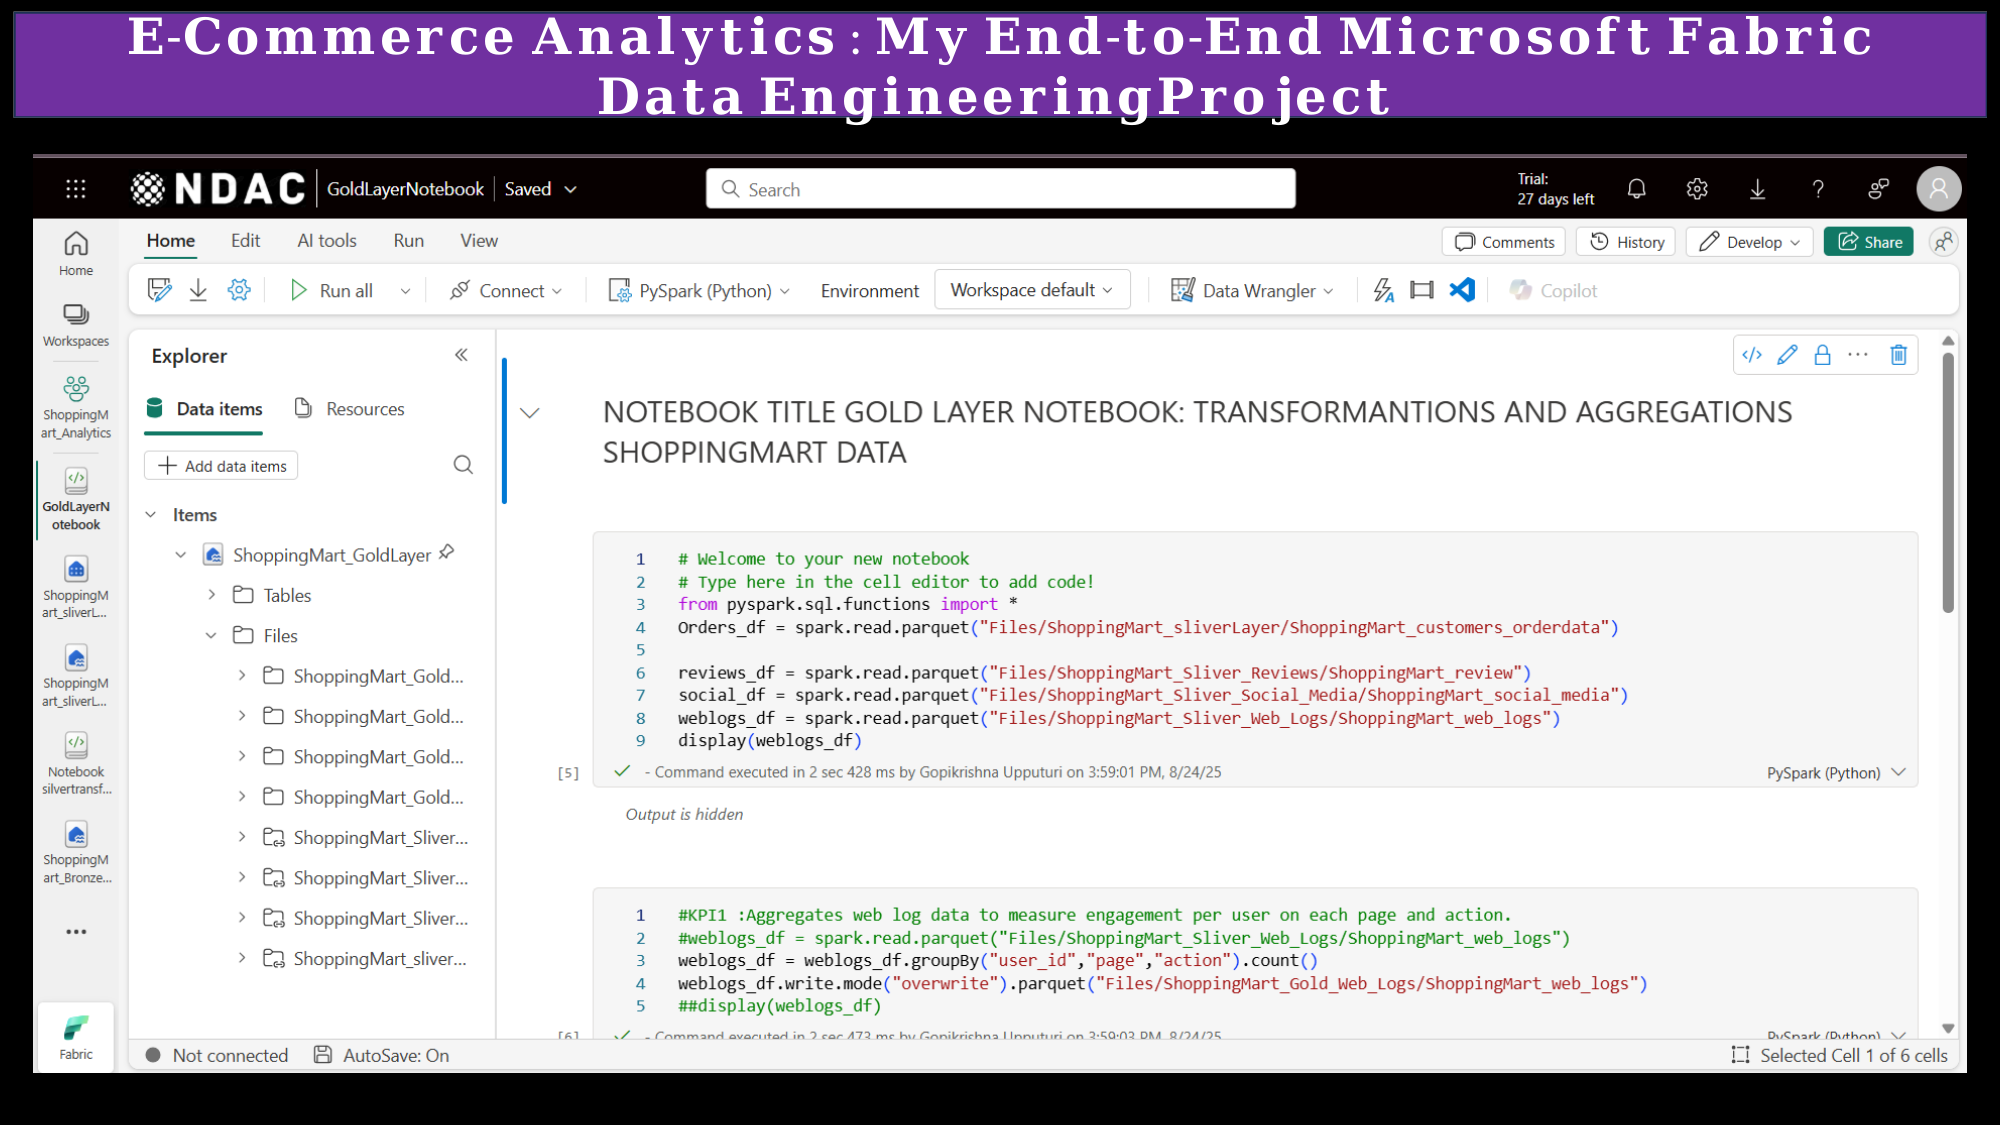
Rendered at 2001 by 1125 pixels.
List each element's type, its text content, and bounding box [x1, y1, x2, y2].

text_box 𝐄-𝐂𝐨𝐦𝐦𝐞𝐫𝐜𝐞 𝐀𝐧𝐚𝐥𝐲𝐭𝐢𝐜𝐬 : 𝐌𝐲 𝐄𝐧𝐝-𝐭𝐨-𝐄𝐧𝐝 𝐌𝐢𝐜𝐫𝐨𝐬𝐨𝐟𝐭 𝐅𝐚𝐛𝐫𝐢𝐜 𝐃𝐚𝐭𝐚 𝐄𝐧𝐠𝐢𝐧𝐞𝐞𝐫𝐢𝐧𝐠𝐏𝐫𝐨𝐣𝐞𝐜𝐭 [14, 12, 1987, 117]
picture [33, 154, 1967, 1073]
